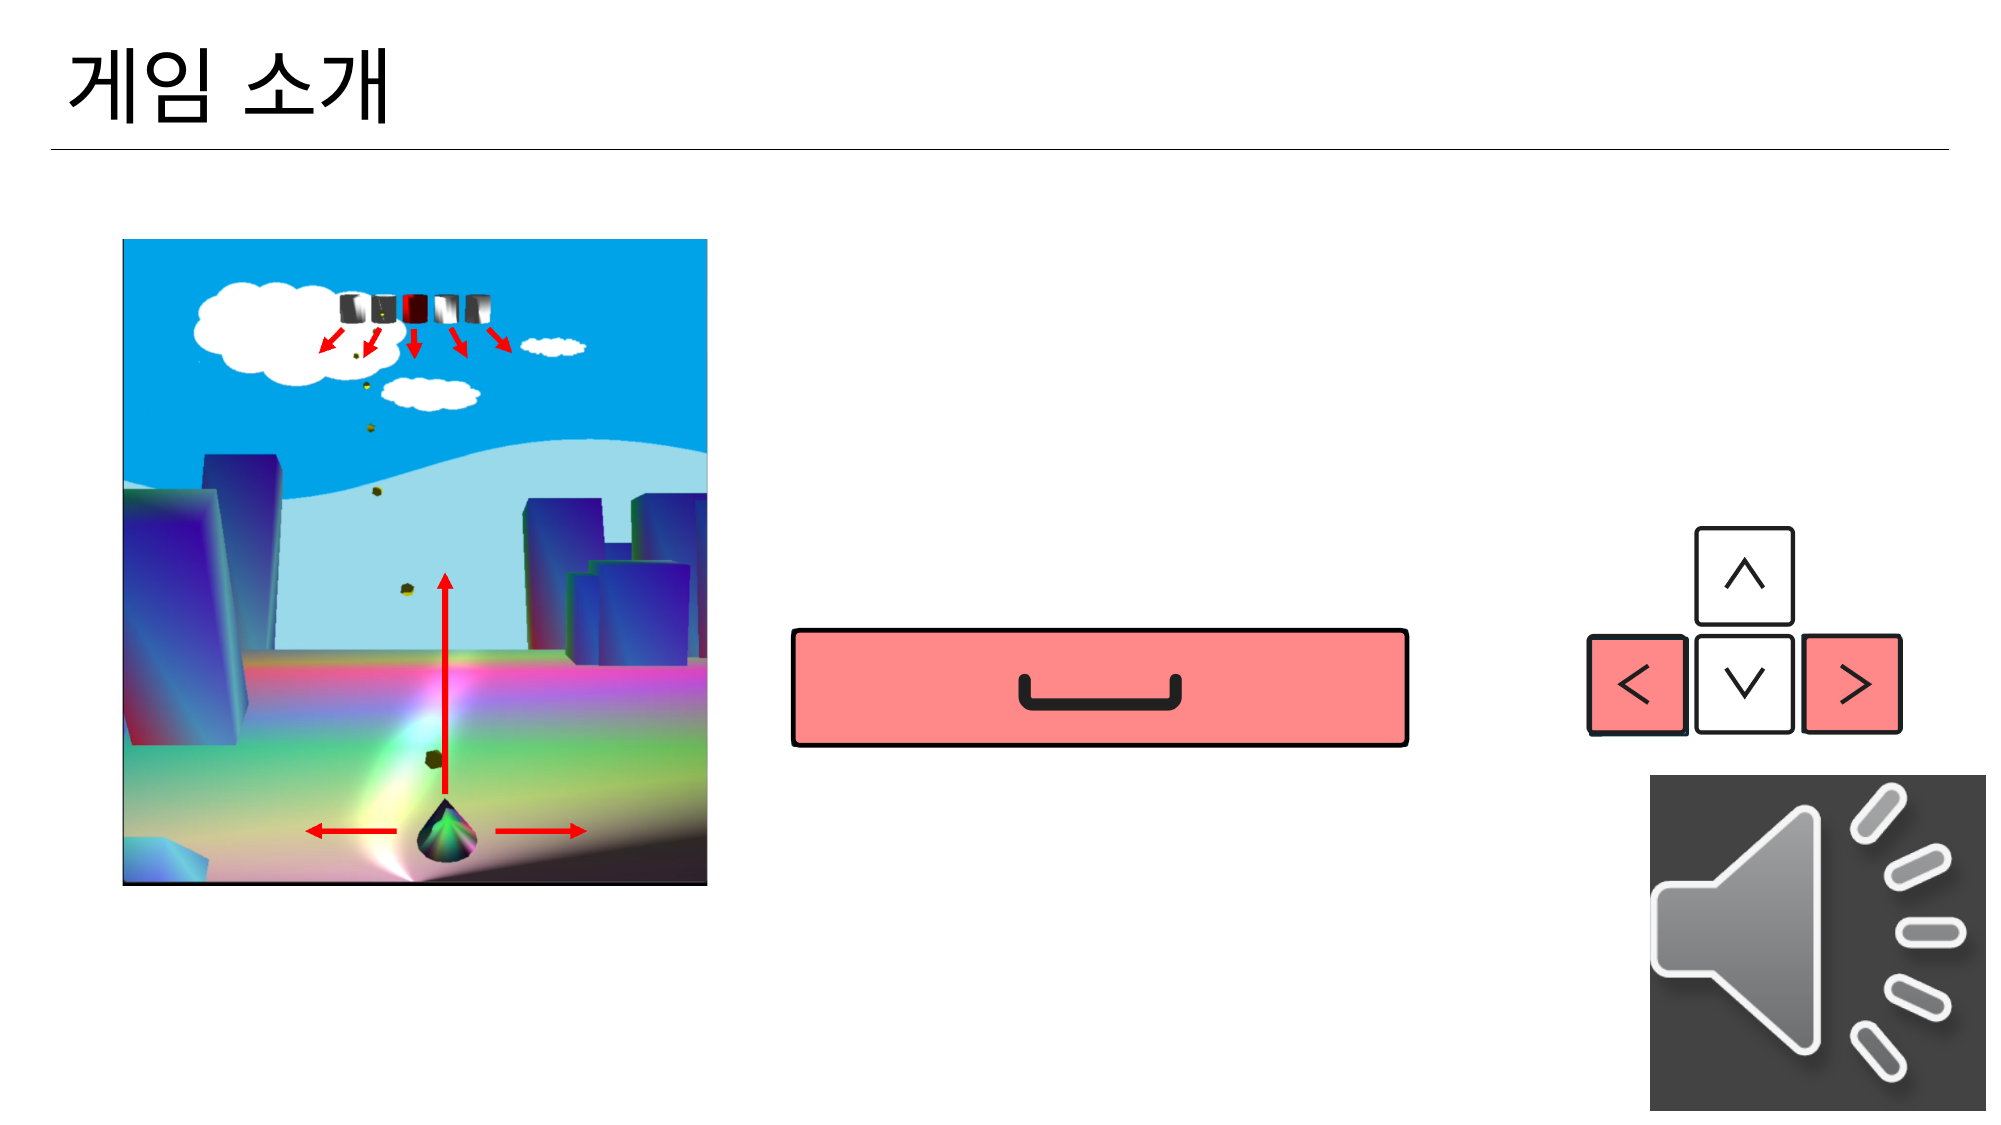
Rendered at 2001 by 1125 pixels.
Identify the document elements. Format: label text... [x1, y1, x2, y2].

picture [435, 295, 459, 323]
picture [1581, 486, 1987, 1112]
text_box [1199, 628, 1409, 747]
picture [488, 328, 511, 352]
picture [122, 439, 708, 887]
picture [194, 283, 428, 386]
text_box [791, 628, 1002, 747]
picture [382, 378, 480, 412]
table_header 게임 소개 [51, 14, 1949, 149]
picture [450, 328, 467, 356]
picture [466, 295, 491, 323]
picture [521, 338, 586, 357]
picture [368, 425, 374, 432]
picture [407, 330, 421, 357]
picture [1002, 589, 1199, 786]
